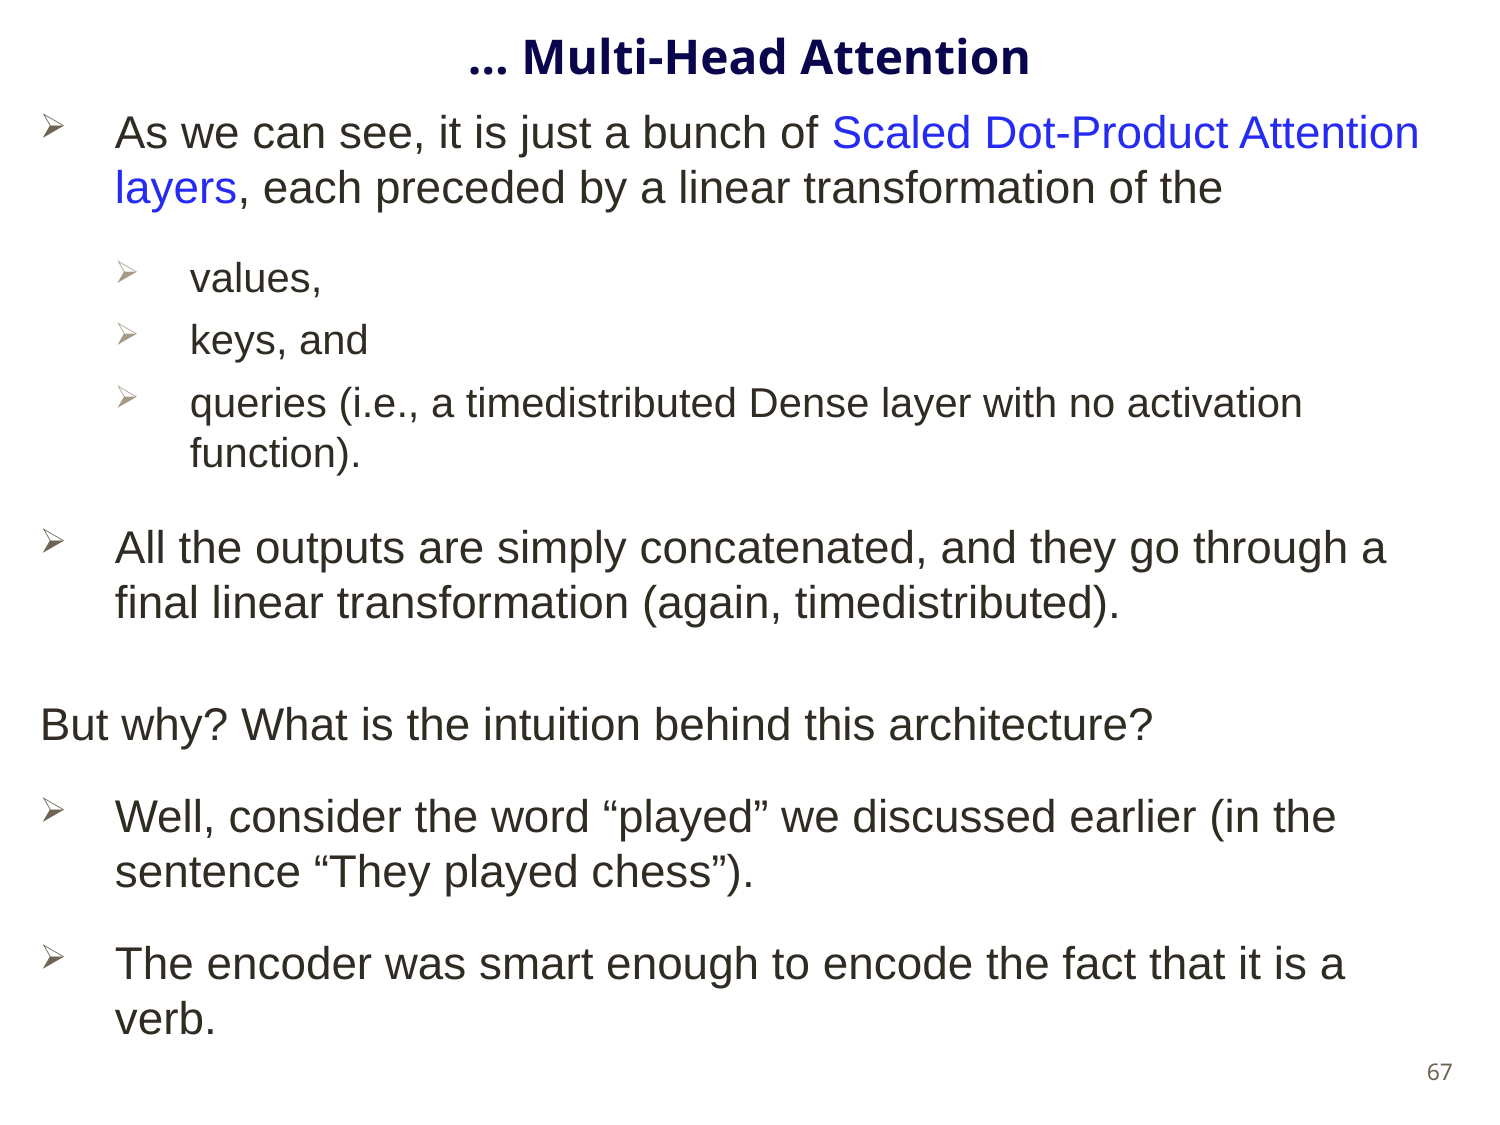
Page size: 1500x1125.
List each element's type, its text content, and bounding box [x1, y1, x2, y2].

list As we can see, it is just a bunch of Scaled Dot-Product Attention layers, each preceded by a linear transformation of the values, keys, and queries (i.e., a timedistributed Dense layer with no activation function). All the outputs are simply concatenated, and they go through a final linear transformation (again, timedistributed). But why? What is the intuition behind this architecture? Well, consider the word “played” we discussed earlier (in the sentence “They played chess”). The encoder was smart enough to encode the fact that it is a verb. [24, 95, 1469, 1063]
title … Multi-Head Attention [0, 4, 1500, 92]
slide_number 67 [1118, 1063, 1469, 1103]
